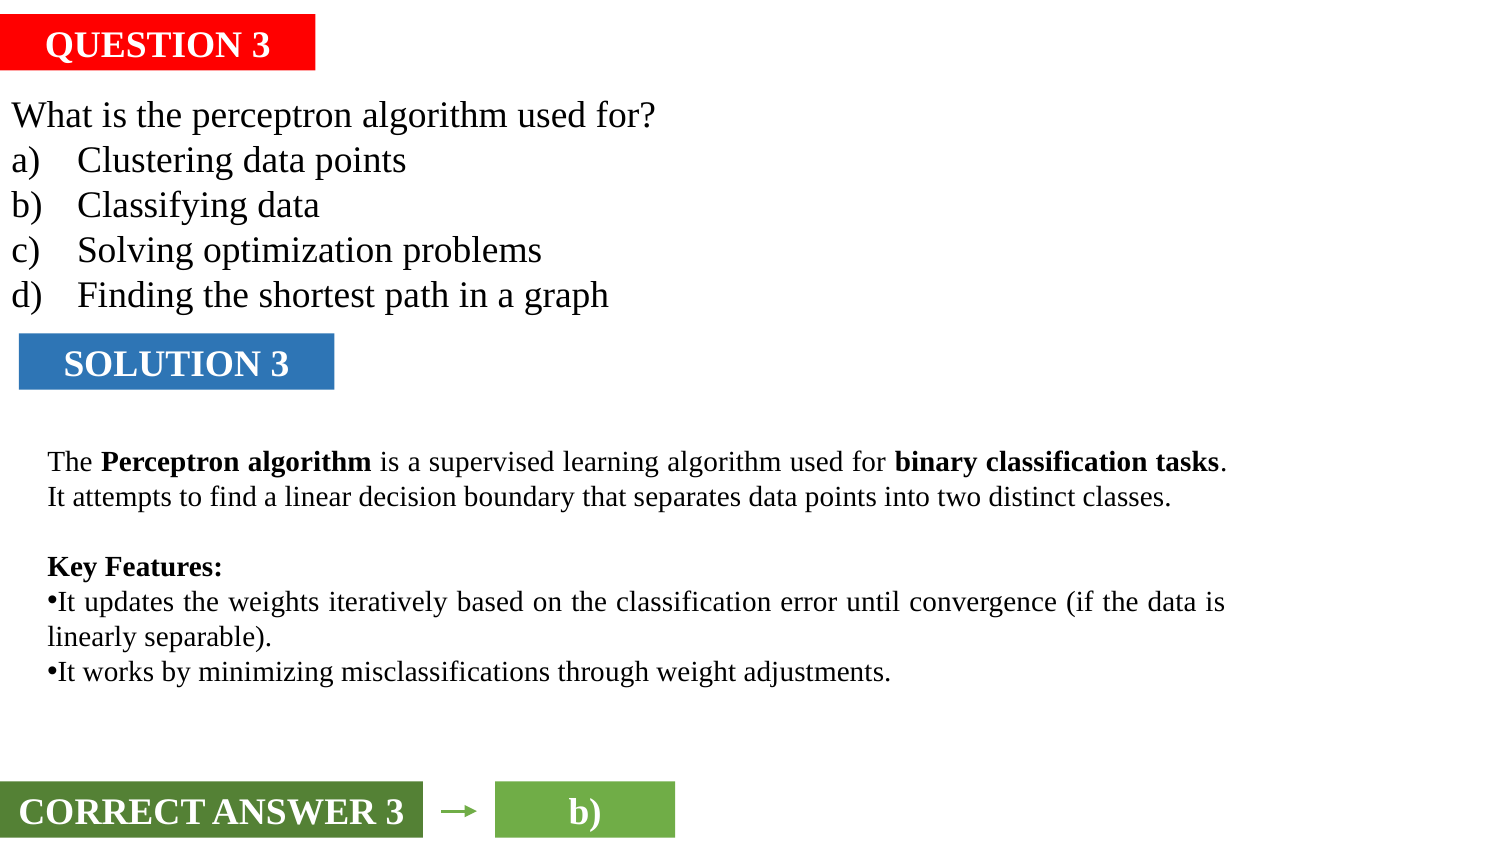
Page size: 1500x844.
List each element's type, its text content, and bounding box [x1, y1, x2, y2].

text_box b) [495, 781, 676, 838]
text_box What is the perceptron algorithm used for? Clustering data points Classifying data Solving optimization problems Finding the shortest path in a graph [0, 84, 1449, 321]
text_box CORRECT ANSWER 3 [0, 781, 423, 838]
text_box QUESTION 3 [0, 14, 316, 71]
text_box The Perceptron algorithm is a supervised learning algorithm used for binary classification tasks. It attempts to find a linear decision boundary that separates data points into two distinct classes. Key Features: It updates the weights iteratively based on the classification error until convergence (if the data is linearly separable). It works by minimizing misclassifications through weight adjustments. [32, 435, 1243, 695]
text_box SOLUTION 3 [18, 333, 335, 390]
